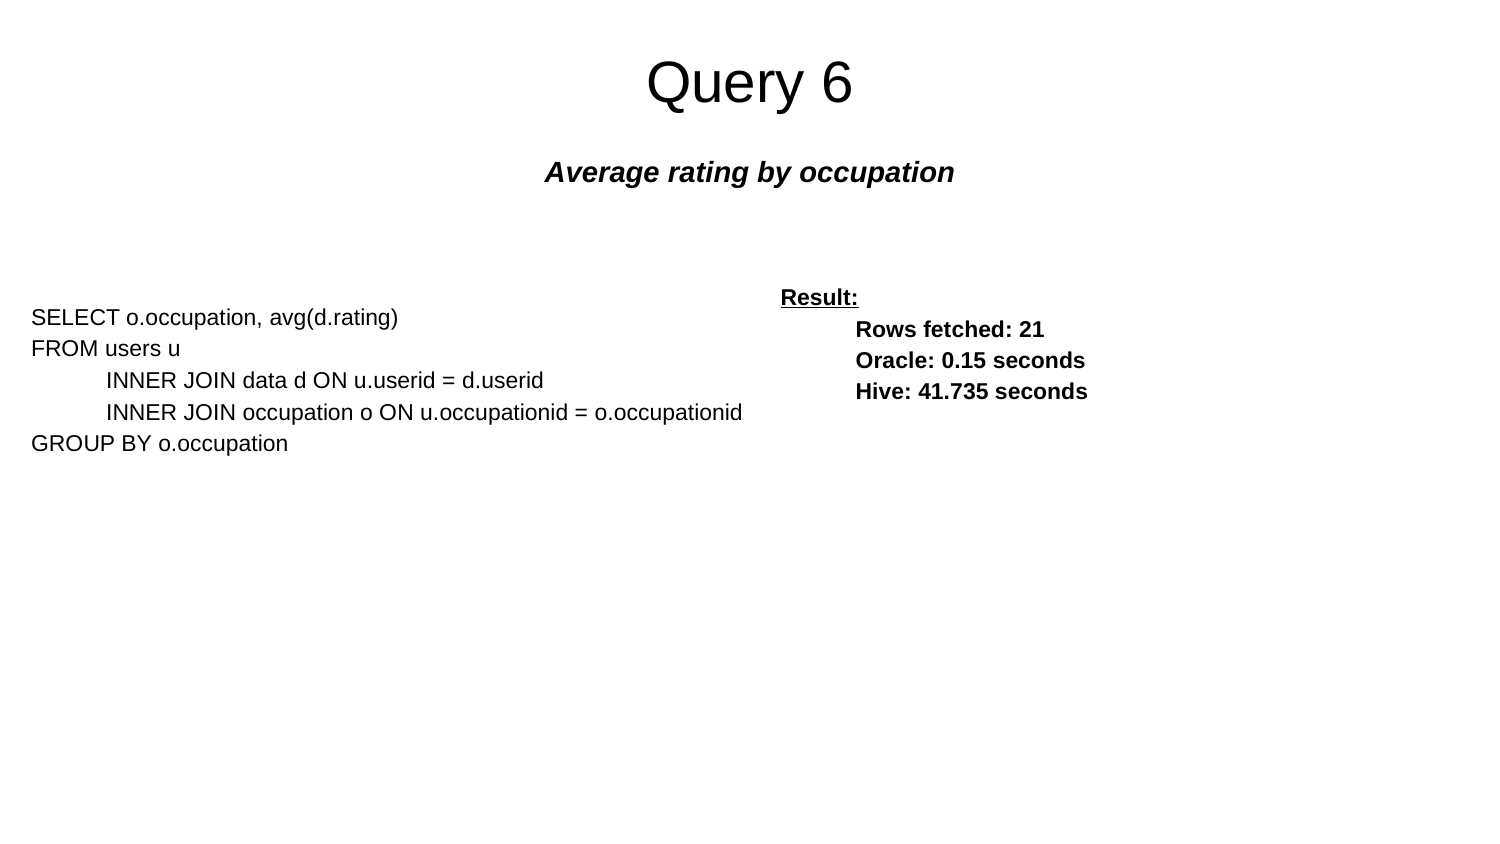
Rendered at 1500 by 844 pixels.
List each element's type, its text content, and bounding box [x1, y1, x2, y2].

list Result: Rows fetched: 21 Oracle: 0.15 seconds Hive: 41.735 seconds [765, 263, 1422, 833]
title Query 6 Average rating by occupation [51, 29, 1449, 124]
list SELECT o.occupation, avg(d.rating) FROM users u INNER JOIN data d ON u.userid = d.userid INNER JOIN occupation o ON u.occupationid = o.occupationid GROUP BY o.occupation [16, 283, 765, 833]
